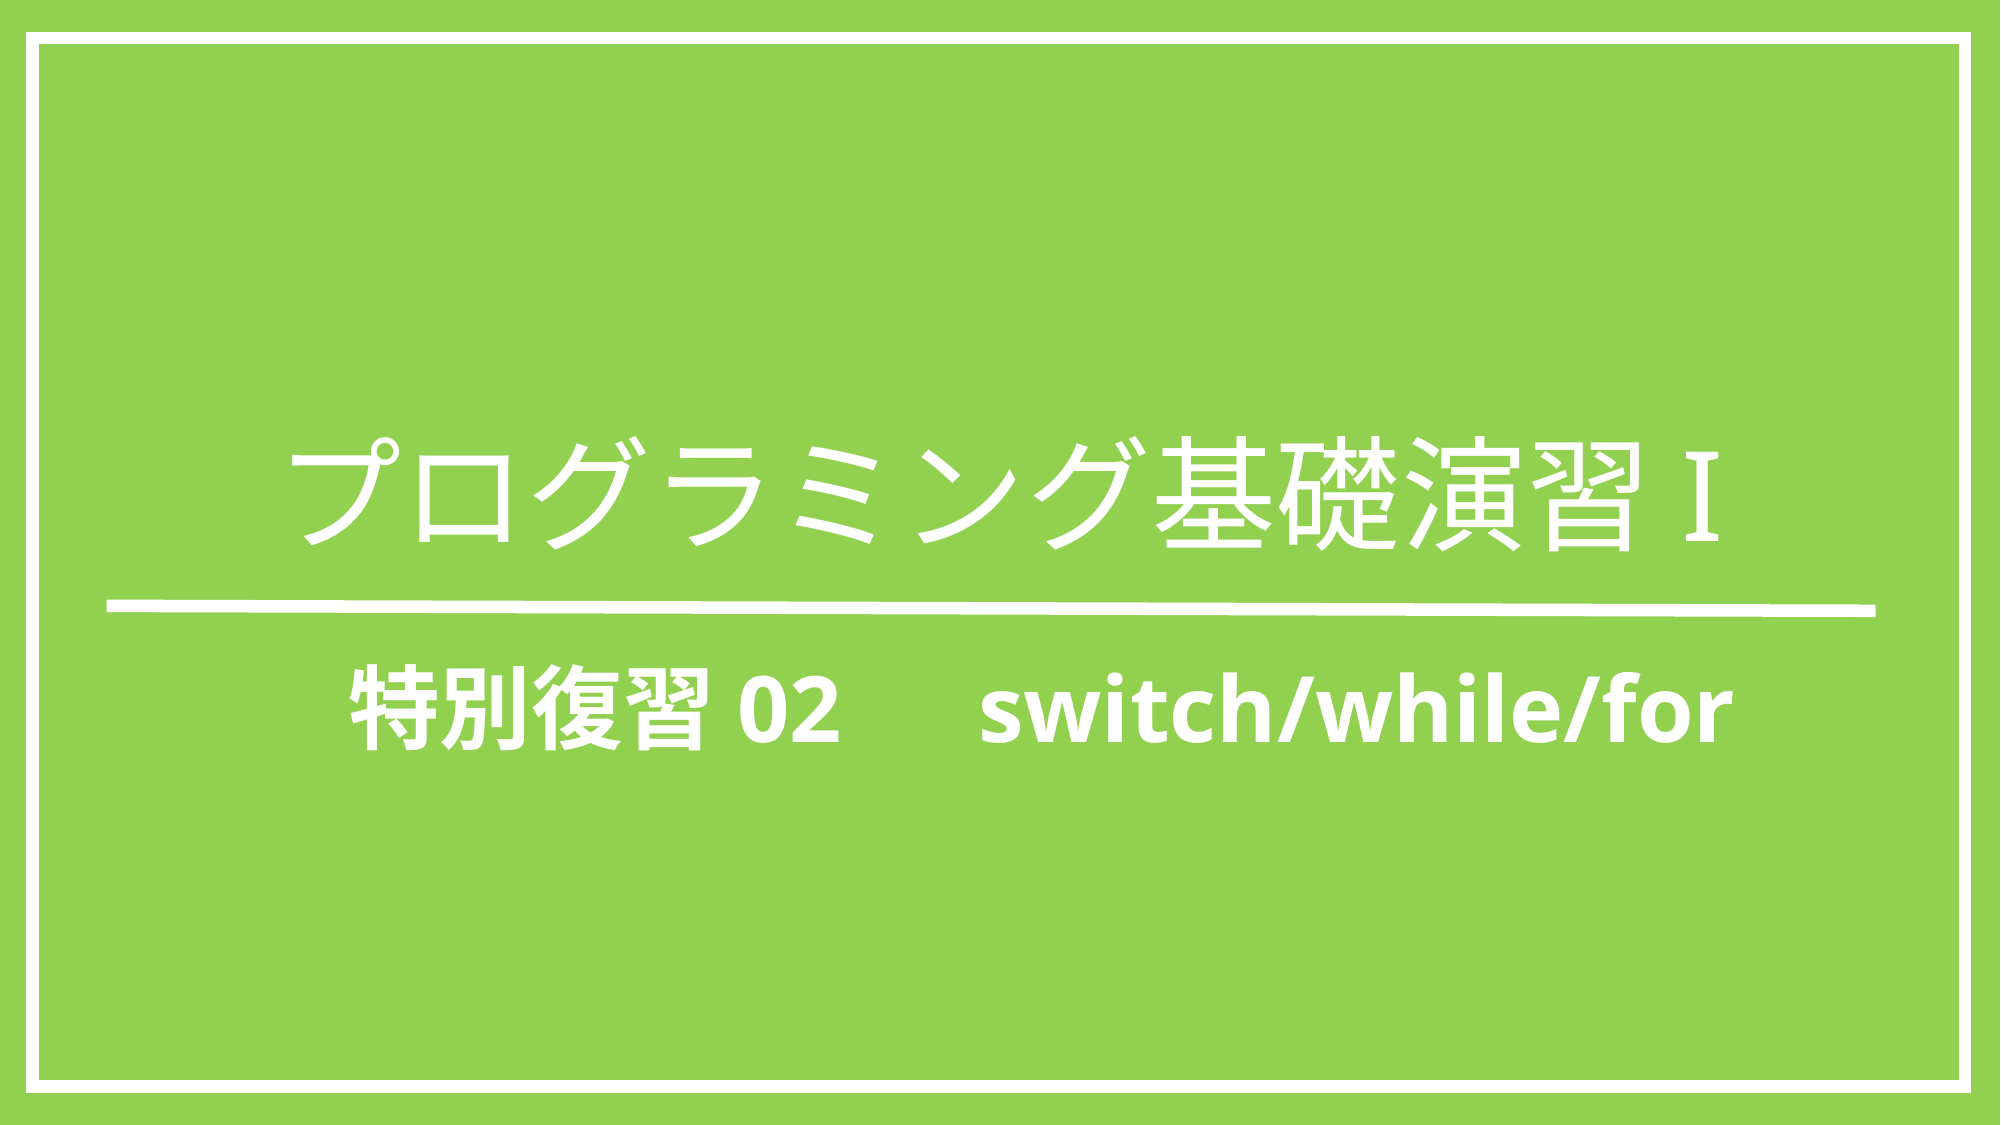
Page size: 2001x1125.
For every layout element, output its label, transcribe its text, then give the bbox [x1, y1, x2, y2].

subtitle 特別復習02 switch/while/for [249, 655, 1835, 928]
title プログラミング基礎演習I [249, 184, 1750, 576]
